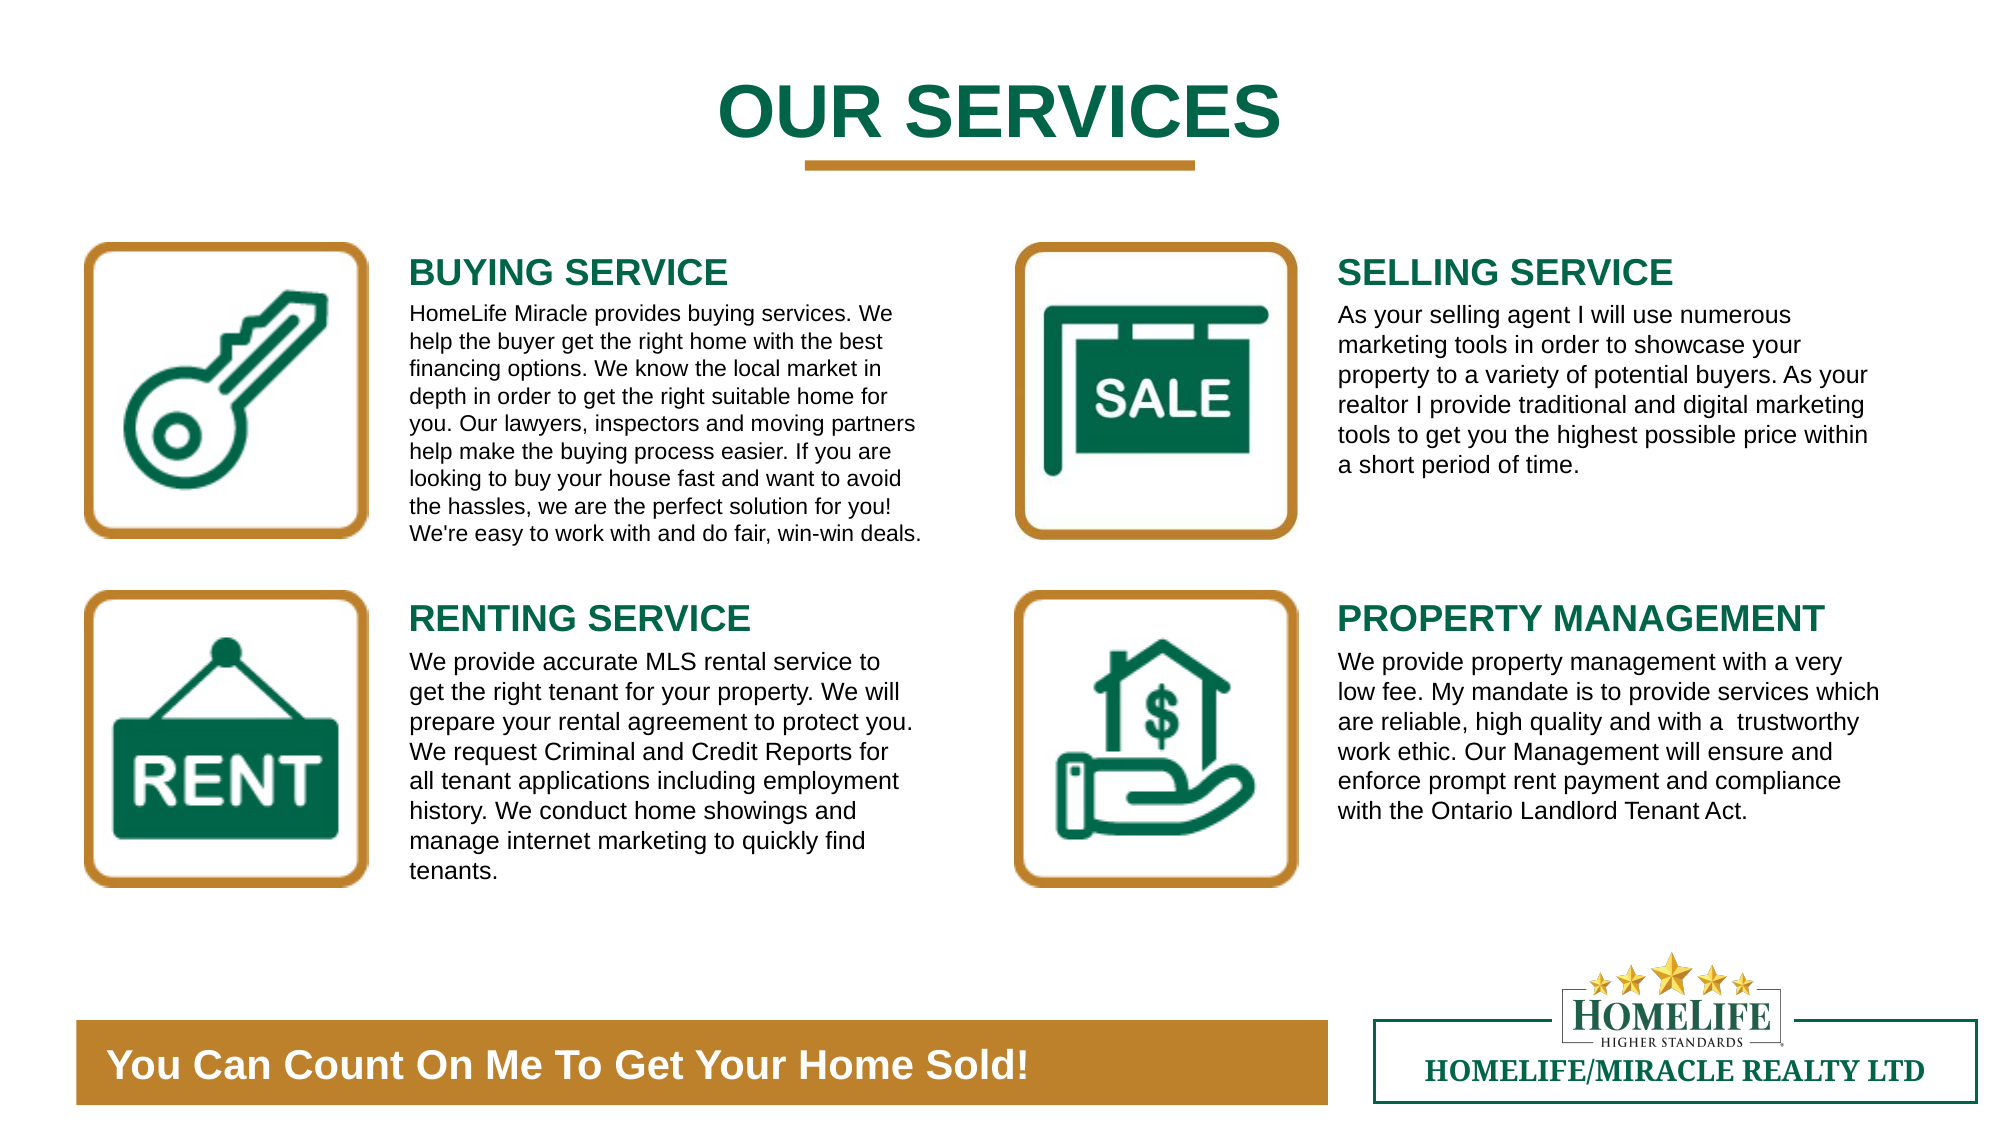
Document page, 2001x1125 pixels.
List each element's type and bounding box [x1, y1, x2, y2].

picture [84, 242, 369, 539]
picture [1015, 242, 1298, 540]
picture [84, 590, 369, 888]
picture [1014, 590, 1299, 888]
